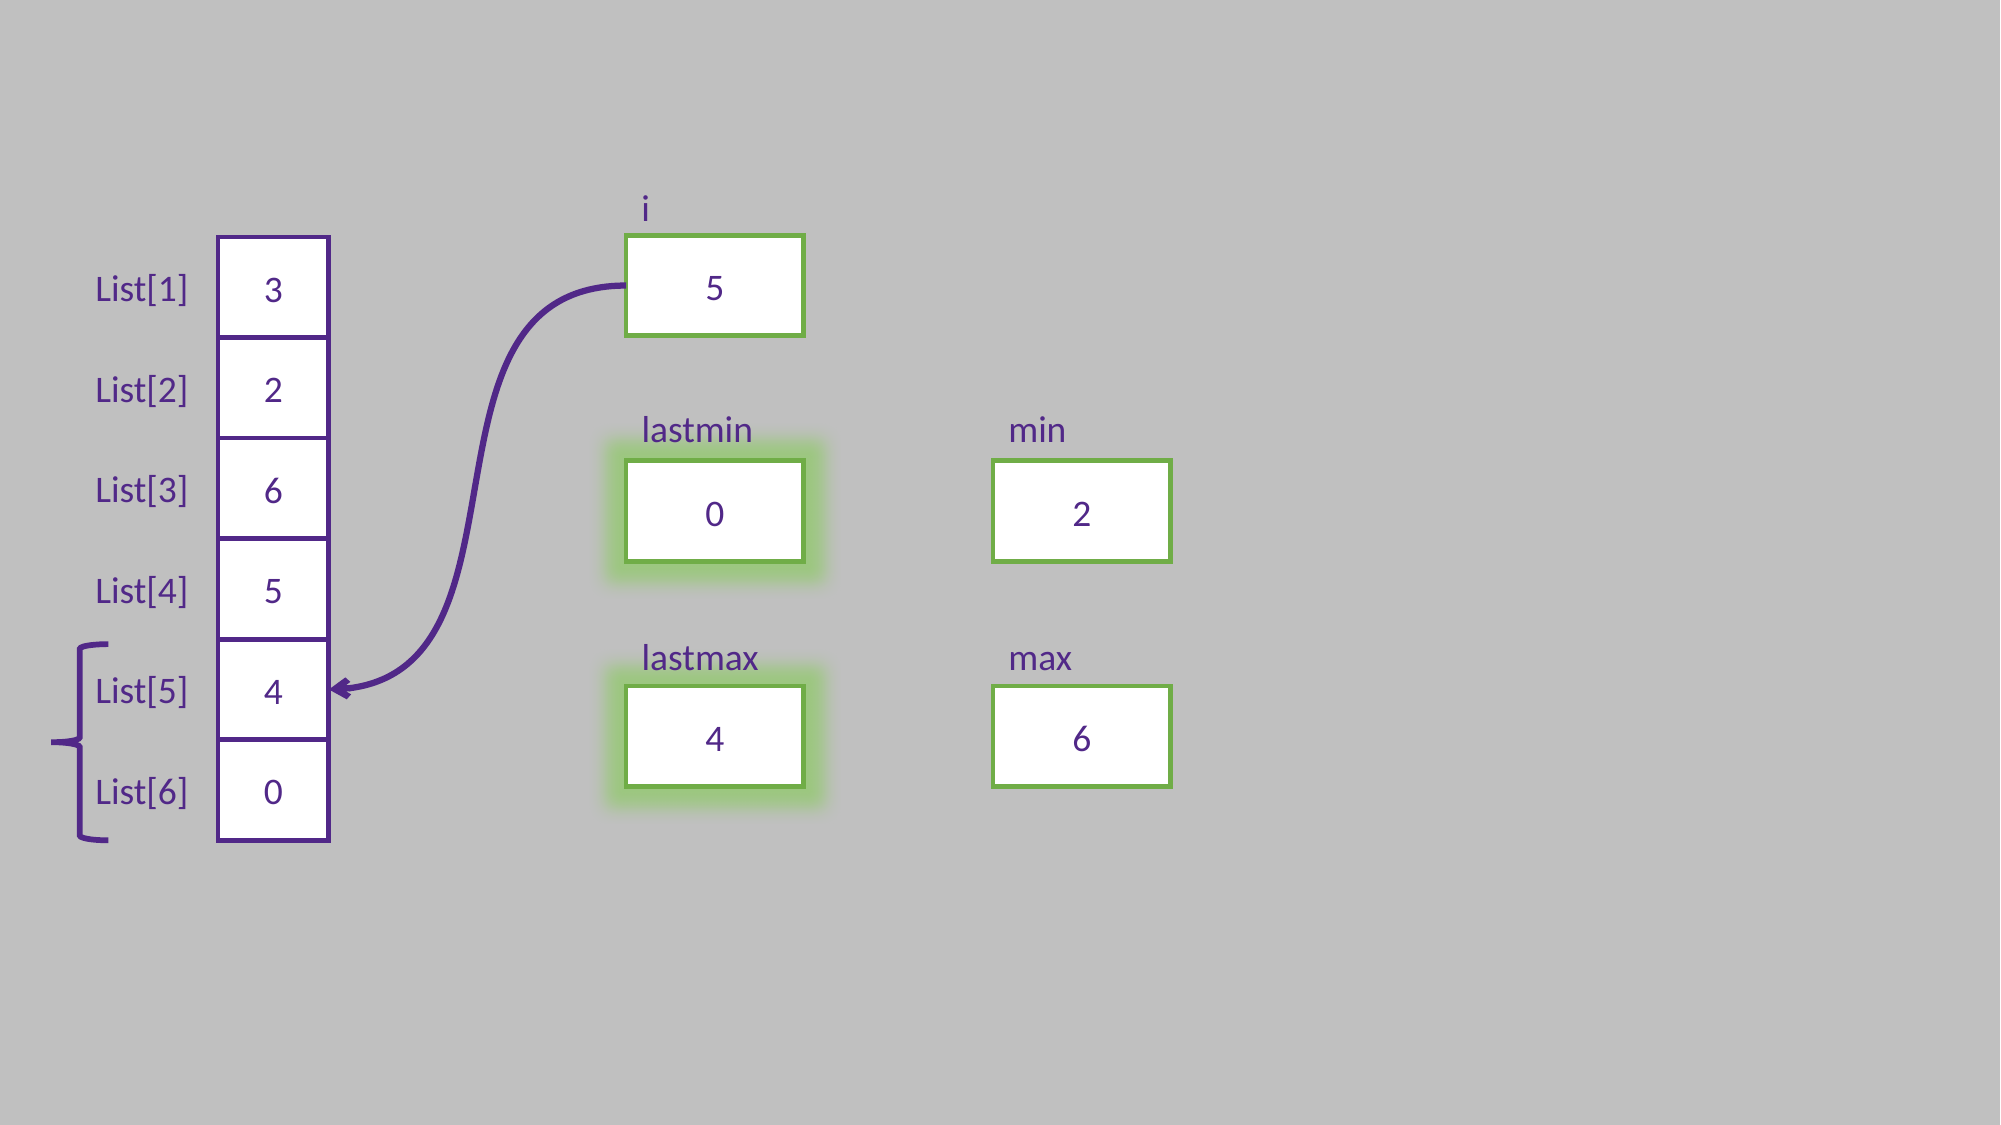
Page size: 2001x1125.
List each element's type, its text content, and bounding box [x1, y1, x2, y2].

text_box max [993, 625, 1087, 686]
text_box 3 [217, 236, 330, 336]
text_box 5 [217, 538, 328, 638]
text_box lastmax [627, 625, 774, 686]
text_box 2 [217, 336, 328, 437]
text_box 6 [217, 437, 328, 538]
text_box List[4] [80, 558, 204, 619]
text_box min [993, 397, 1082, 458]
text_box List[5] [109, 659, 204, 719]
text_box 6 [992, 685, 1172, 788]
text_box List[2] [80, 357, 204, 418]
text_box List[3] [80, 457, 204, 518]
text_box List[1] [80, 256, 204, 317]
text_box lastmin [627, 397, 769, 458]
text_box [51, 643, 109, 841]
text_box 0 [627, 460, 805, 562]
text_box 4 [625, 685, 805, 788]
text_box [328, 285, 627, 690]
text_box 5 [625, 234, 805, 337]
text_box List[6] [109, 759, 204, 820]
text_box 0 [217, 739, 330, 841]
text_box 4 [217, 638, 330, 739]
text_box 2 [992, 460, 1172, 562]
text_box i [626, 176, 665, 236]
